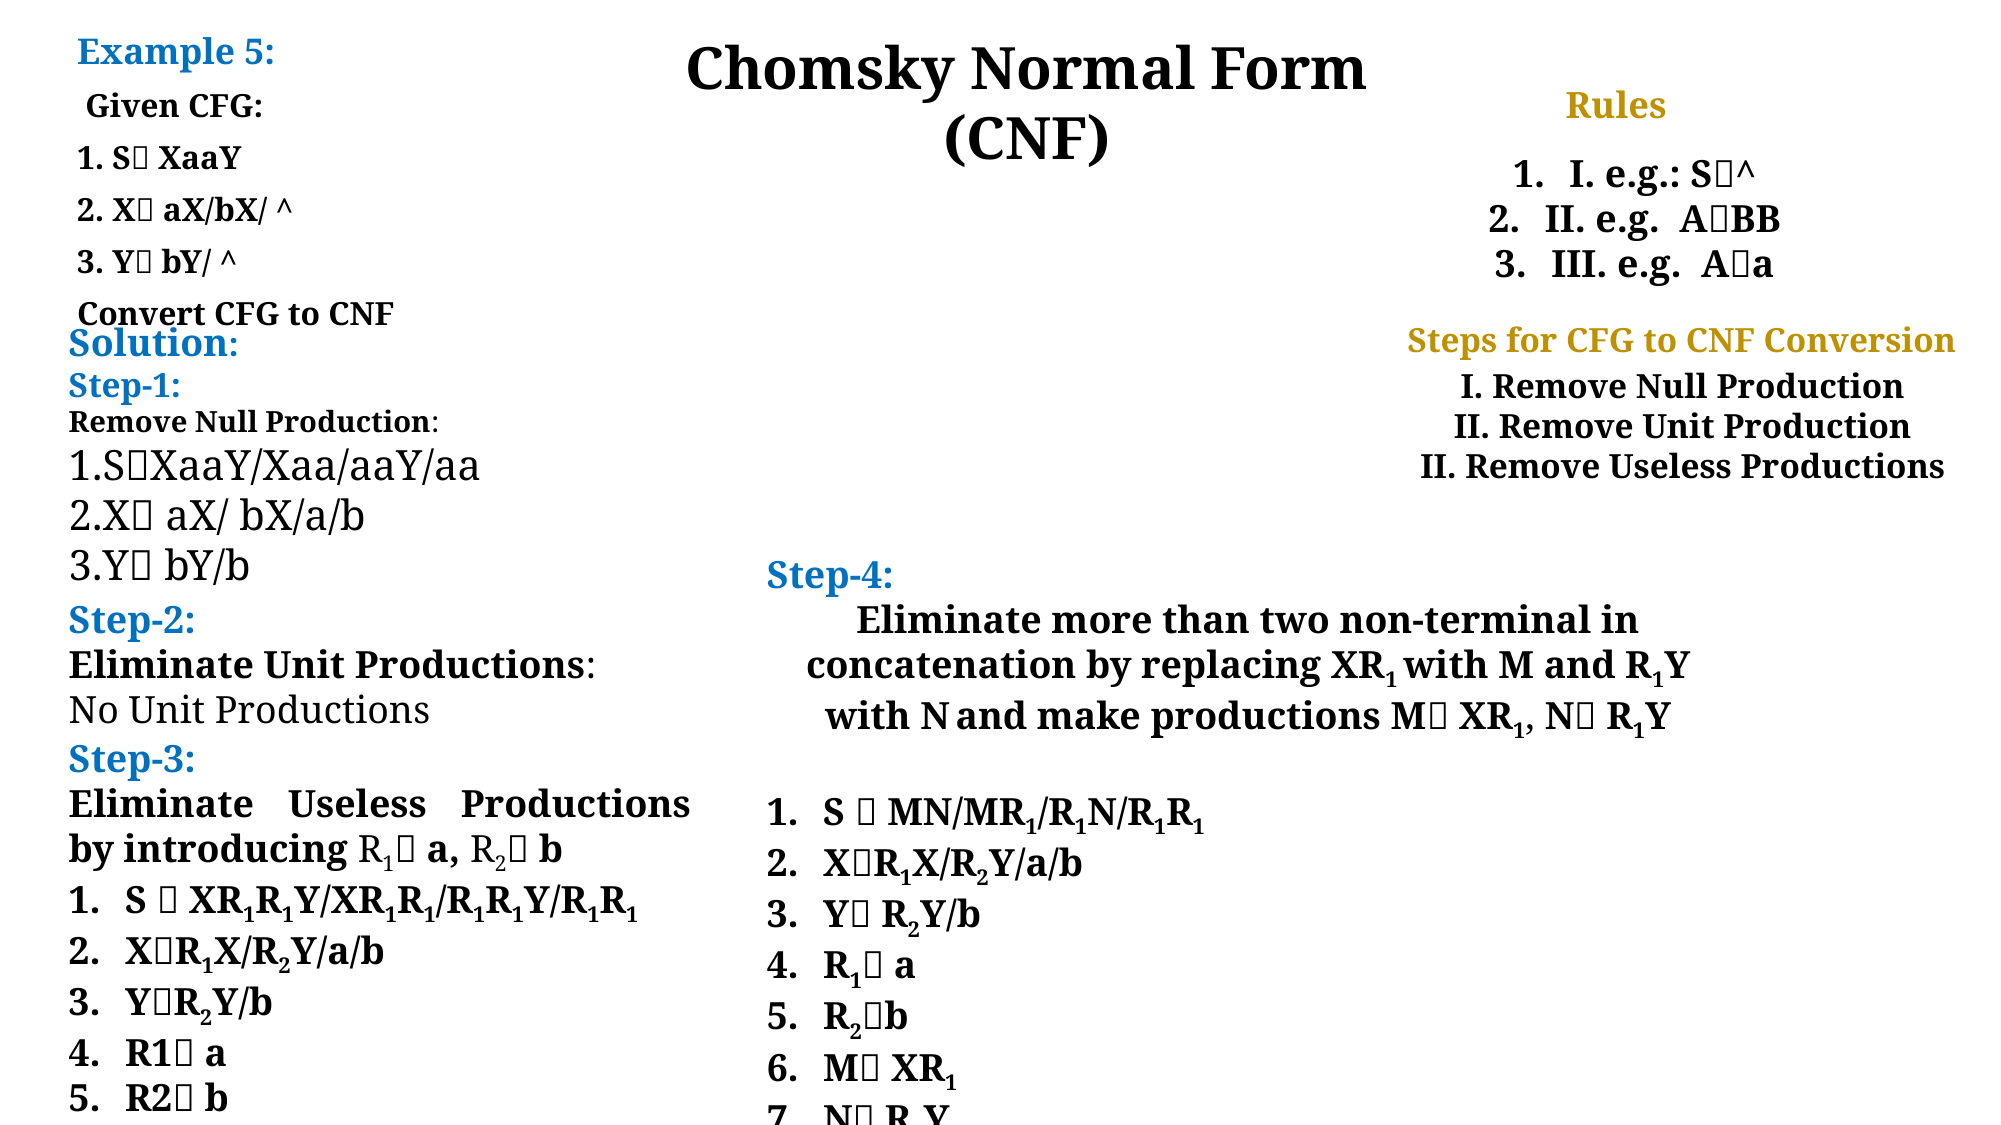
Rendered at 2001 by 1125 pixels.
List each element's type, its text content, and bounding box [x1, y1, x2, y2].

text_box Step-2: Eliminate Unit Productions: No Unit Productions [54, 543, 752, 738]
list Example 5: Given CFG: 1. S XaaY 2. X aX/bX/ ^ 3. Y bY/ ^ Convert CFG to CNF [62, 26, 656, 311]
text_box Solution: Step-1: Remove Null Production: SXaaY/Xaa/aaY/aa X aX/ bX/a/b Y bY/b [54, 311, 804, 543]
text_box I. e.g.: S^ II. e.g. ABB III. e.g. Aa [1433, 62, 1799, 293]
text_box I. Remove Null Production II. Remove Unit Production II. Remove Useless Productions [1357, 318, 1972, 493]
text_box Chomsky Normal Form (CNF) [600, 23, 1453, 112]
text_box Step-4: Eliminate more than two non-terminal in concatenation by replacing XR1 with M and R1Y with N and make productions M XR1, N R1Y S  MN/MR1/R1N/R1R1 XR1X/R2Y/a/b Y R2Y/b R1 a R2b M XR1 N R1Y [752, 543, 1745, 1125]
text_box Steps for CFG to CNF Conversion [1265, 311, 2000, 366]
text_box Step-3: Eliminate Useless Productions by introducing R1 a, R2 b S  XR1R1Y/XR1R1/R1R1Y/R1R1 XR1X/R2Y/a/b YR2Y/b R1 a R2 b [54, 727, 707, 1125]
